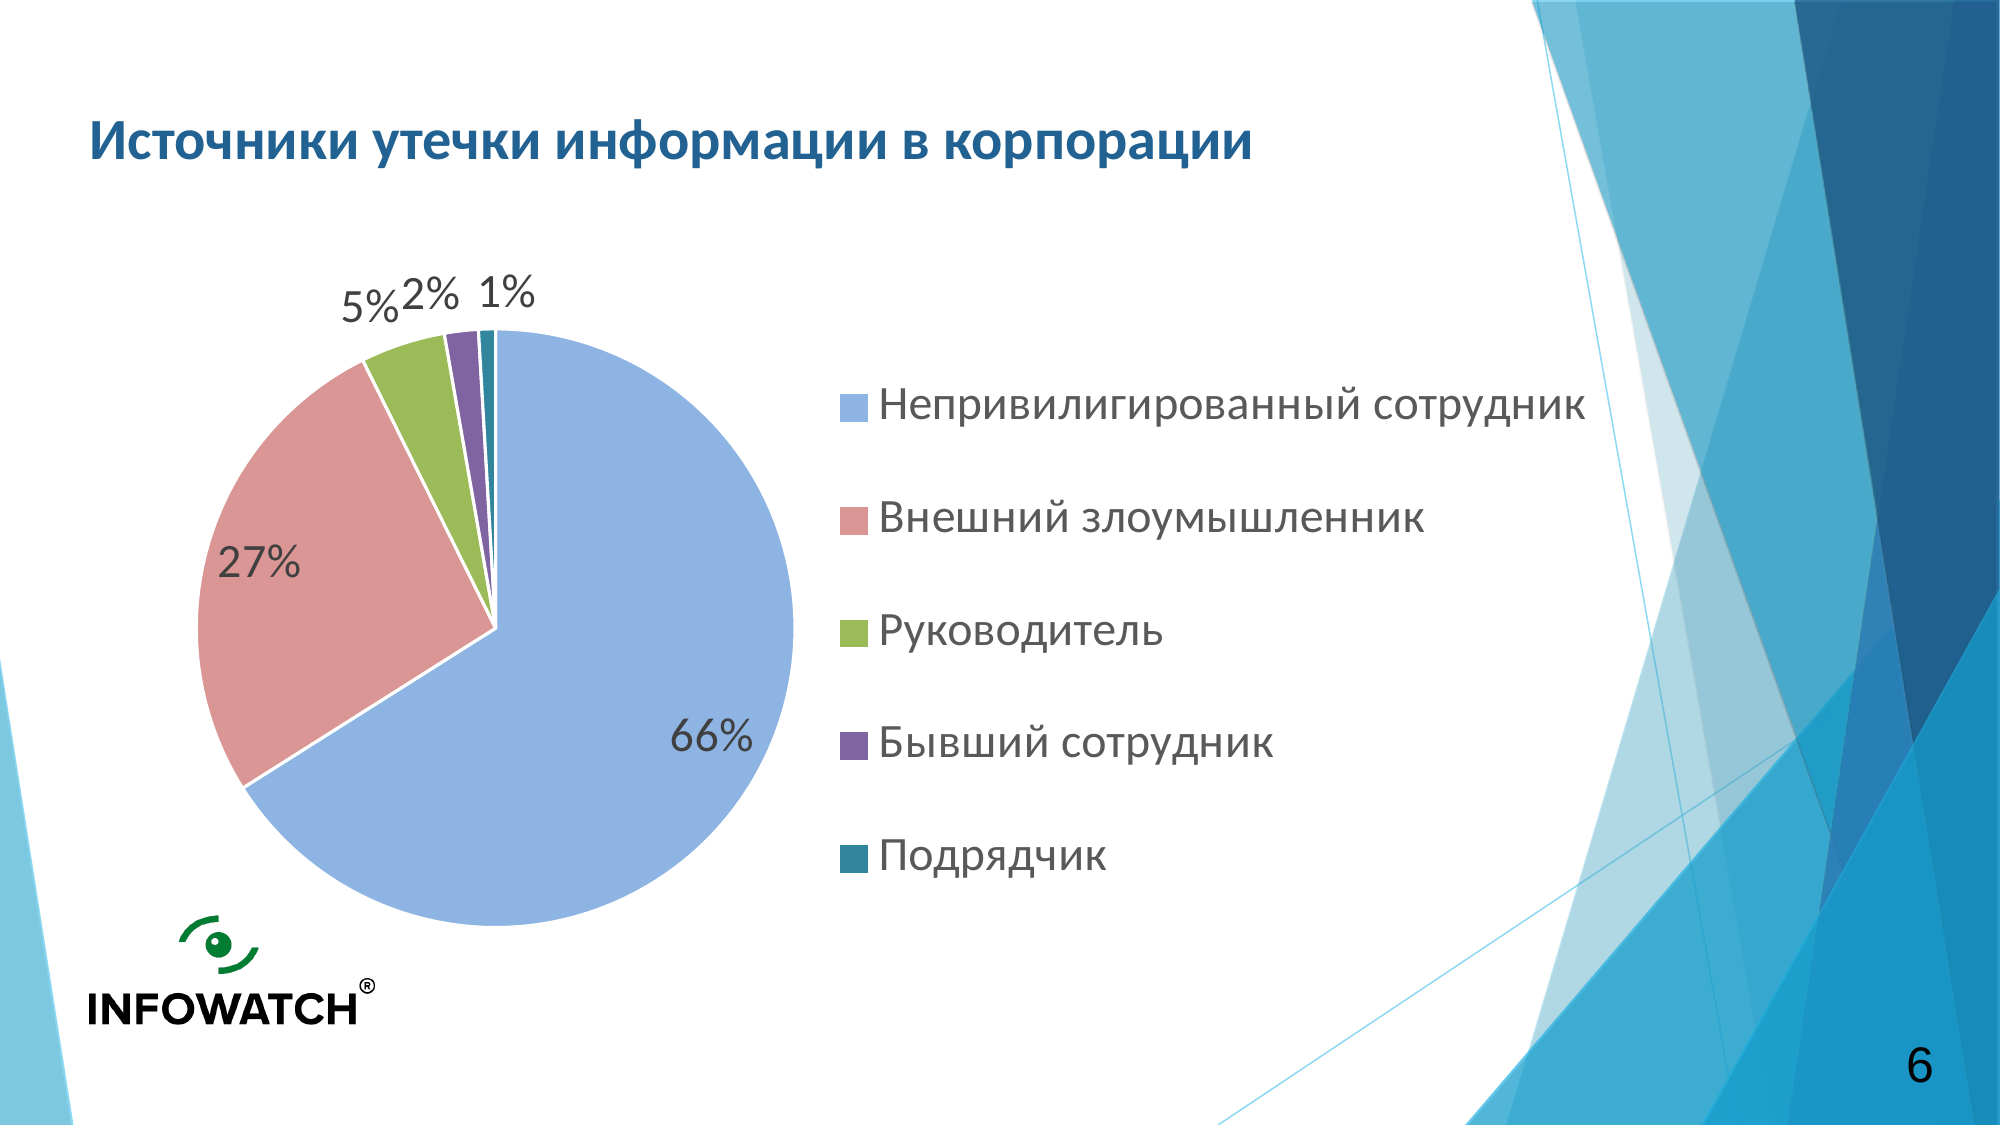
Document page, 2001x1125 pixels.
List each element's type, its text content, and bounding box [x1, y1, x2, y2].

title Источники утечки информации в корпорации [89, 101, 1500, 179]
picture [89, 914, 375, 1026]
text_box 6 [1891, 1024, 1949, 1100]
chart [43, 216, 1871, 1026]
